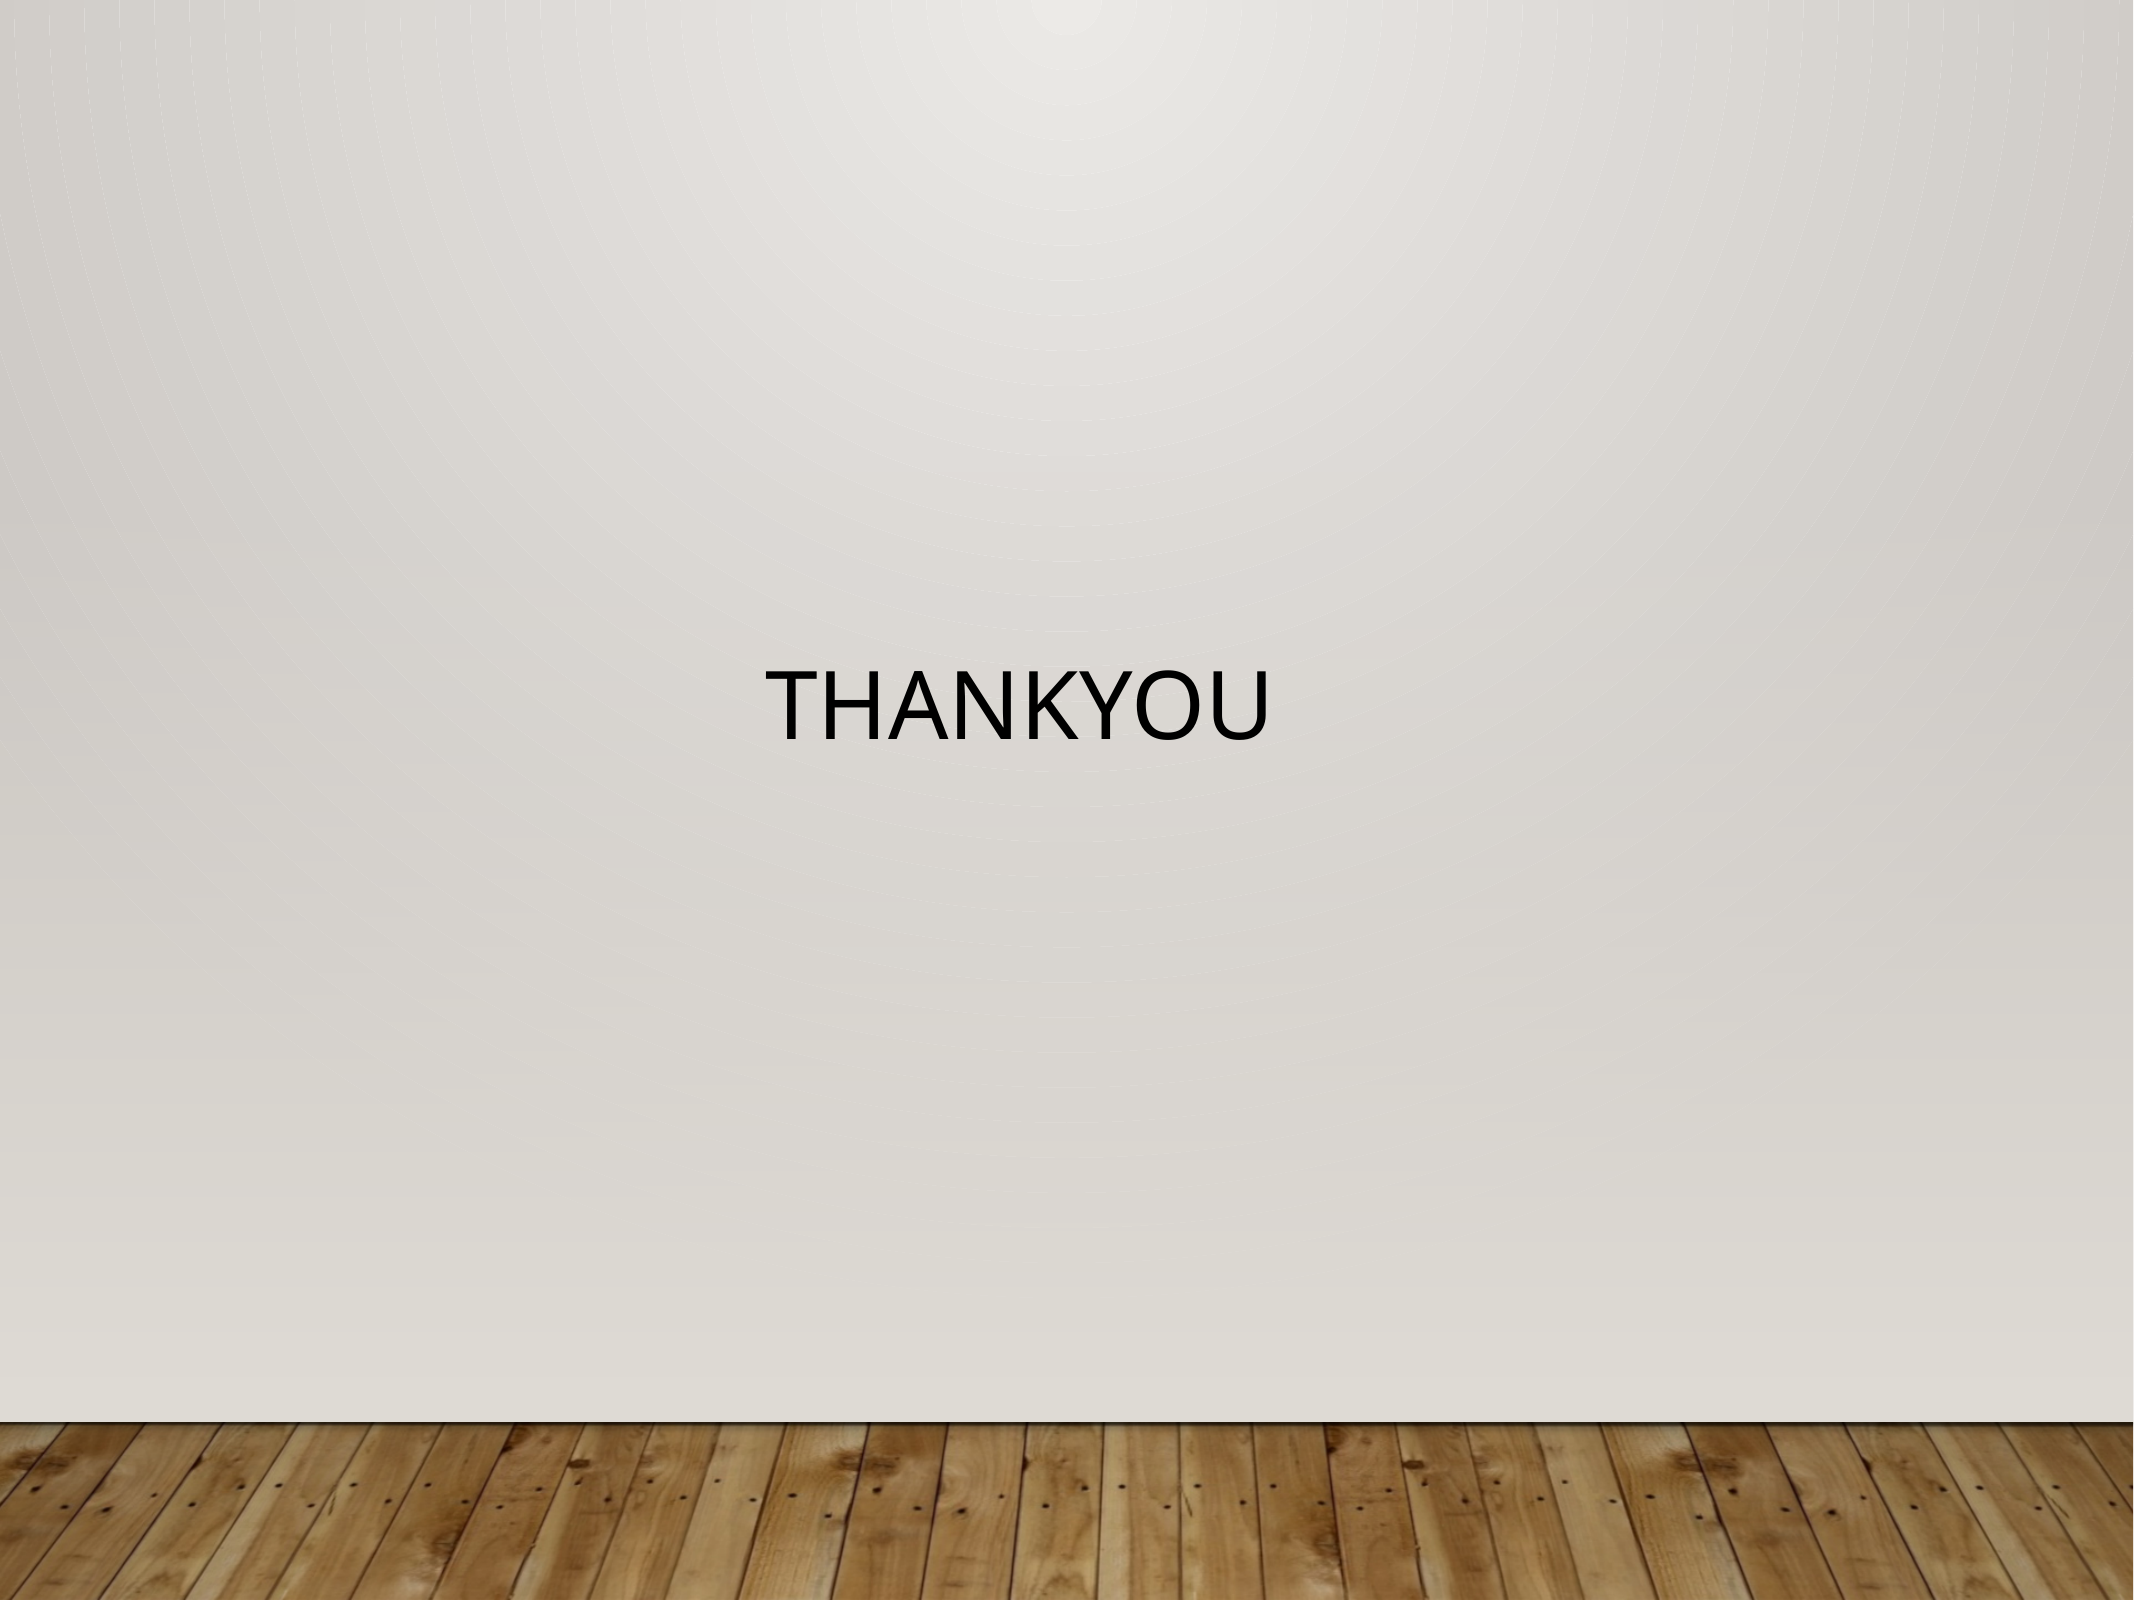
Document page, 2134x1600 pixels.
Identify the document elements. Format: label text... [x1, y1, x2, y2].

picture [0, 1422, 2134, 1600]
title THANKYOU [354, 650, 1888, 895]
